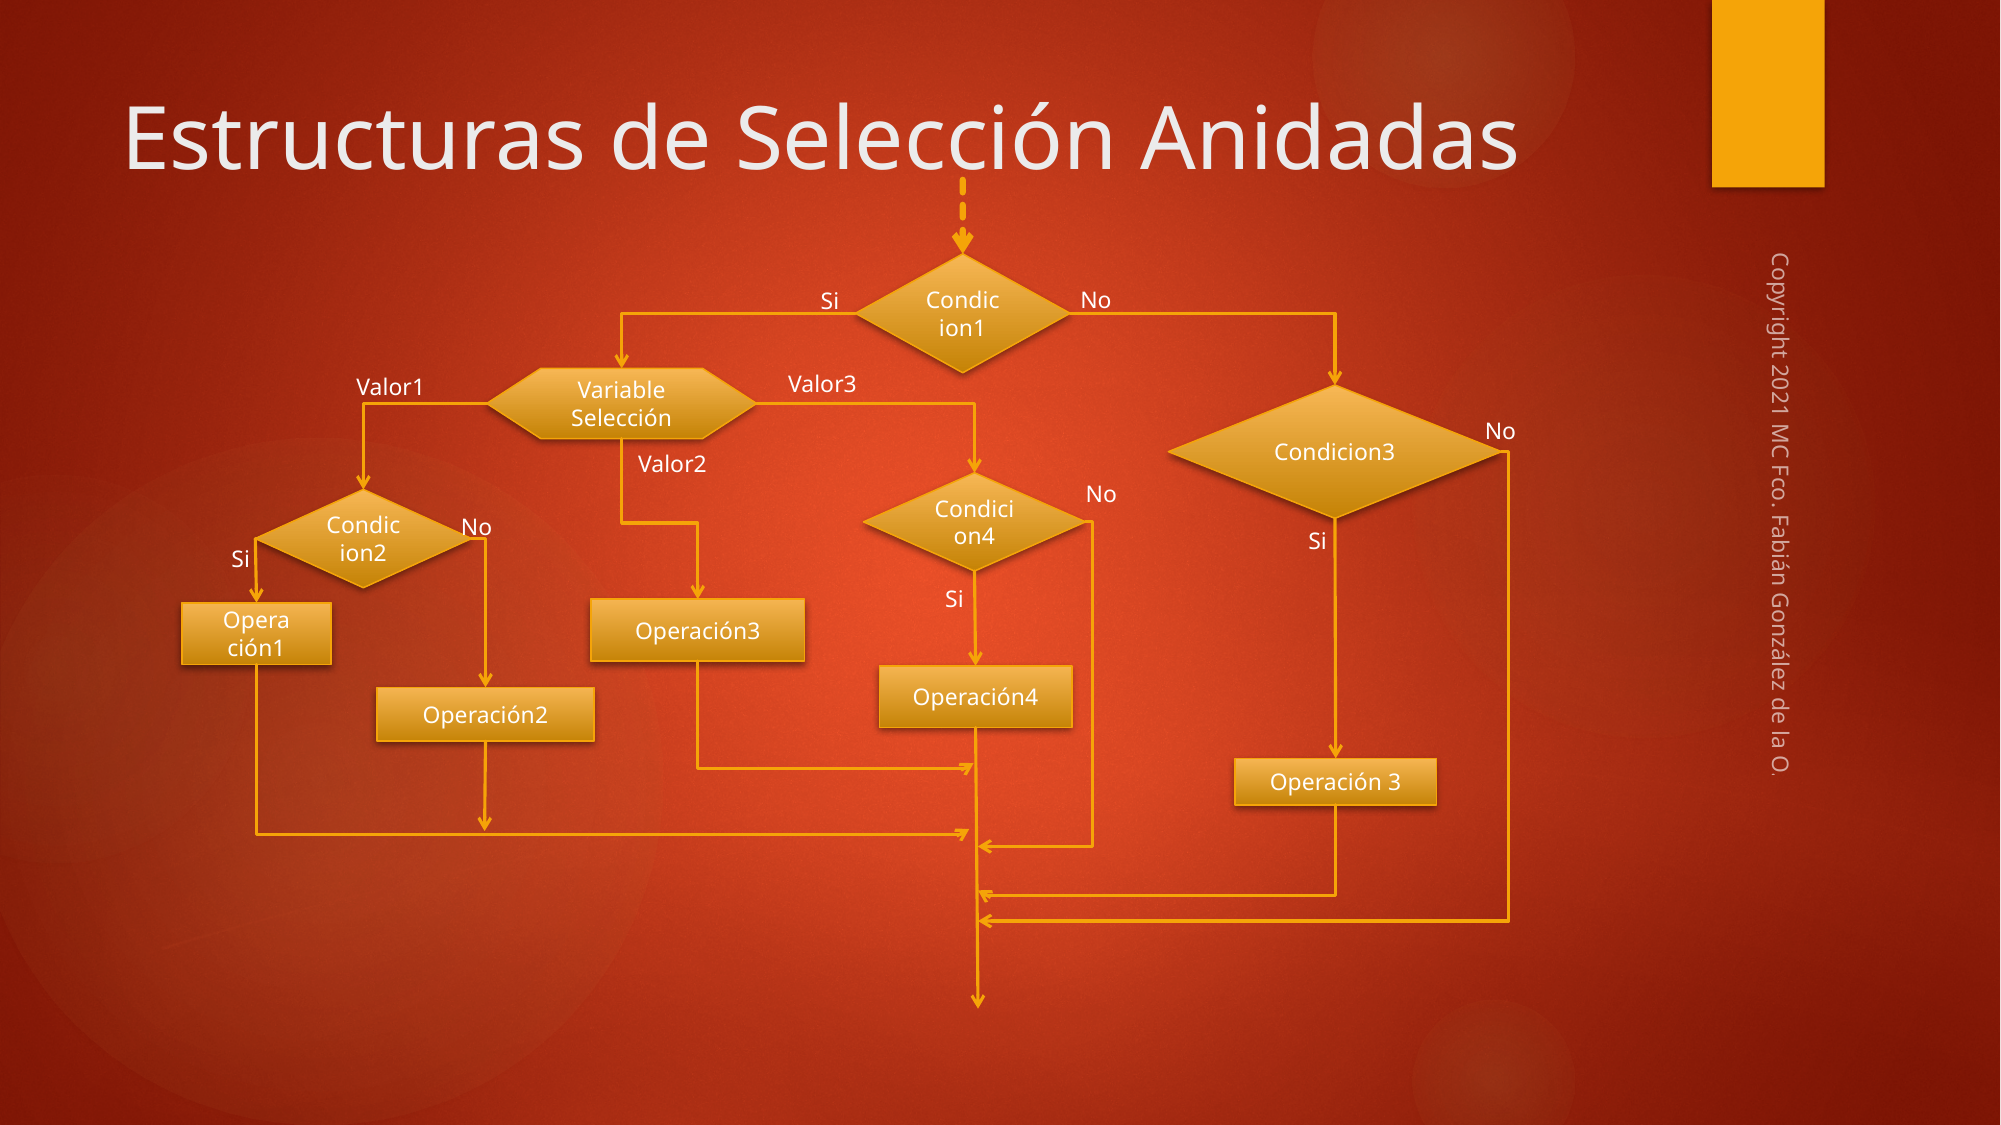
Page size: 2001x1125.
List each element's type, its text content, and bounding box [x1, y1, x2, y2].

title Estructuras de Selección Anidadas [106, 74, 1649, 304]
footer Copyright 2021 MC Fco. Fabián González de la O. [1760, 237, 1811, 871]
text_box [181, 179, 1533, 1009]
